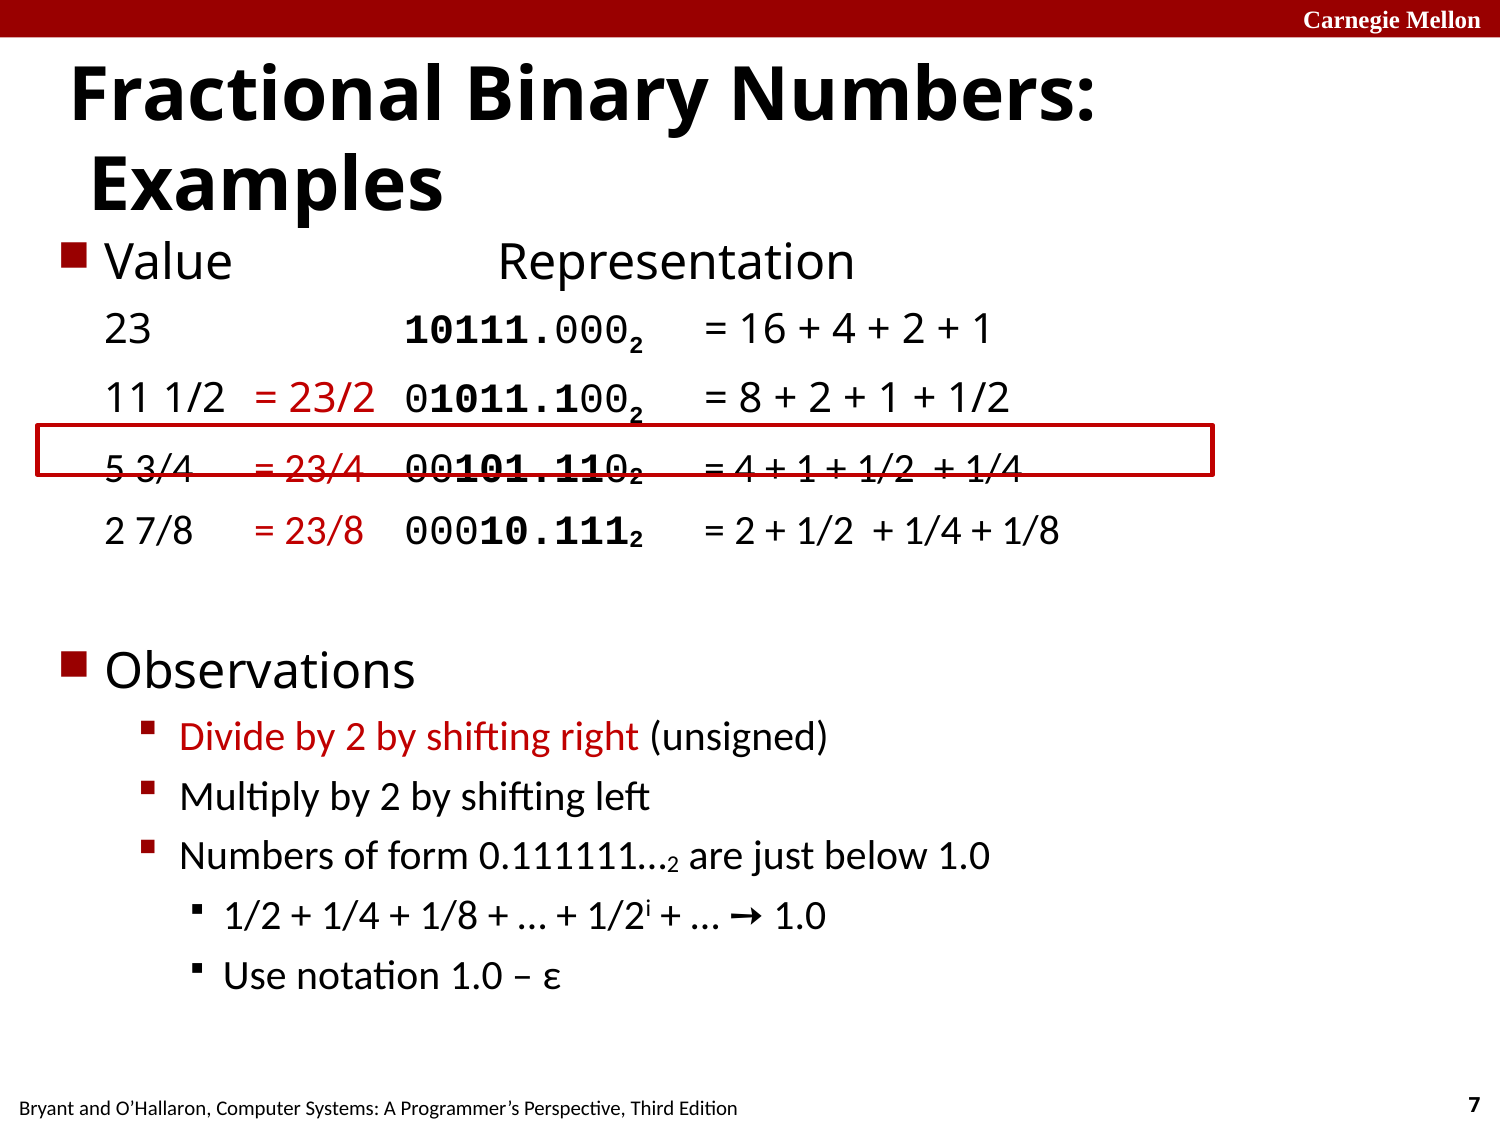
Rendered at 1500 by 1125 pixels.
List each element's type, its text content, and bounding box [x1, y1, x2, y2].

title Fractional Binary Numbers: Examples [62, 41, 1438, 229]
text_box [37, 425, 1213, 475]
text_box Value Representation 23 10111.0002 = 16 + 4 + 2 + 1 11 1/2 = 23/2 01011.1002 = 8 + 2 + 1 + 1/2 5 3/4 = 23/4 00101.1102 = 4 + 1 + 1/2 + 1/4 2 7/8 = 23/8 00010.1112 = 2 + 1/2 + 1/4 + 1/8 Observations Divide by 2 by shifting right (unsigned) Multiply by 2 by shifting left Numbers of form 0.111111…2 are just below 1.0 1/2 + 1/4 + 1/8 + … + 1/2i + … ➙ 1.0 Use notation 1.0 – ε [62, 229, 1438, 1088]
